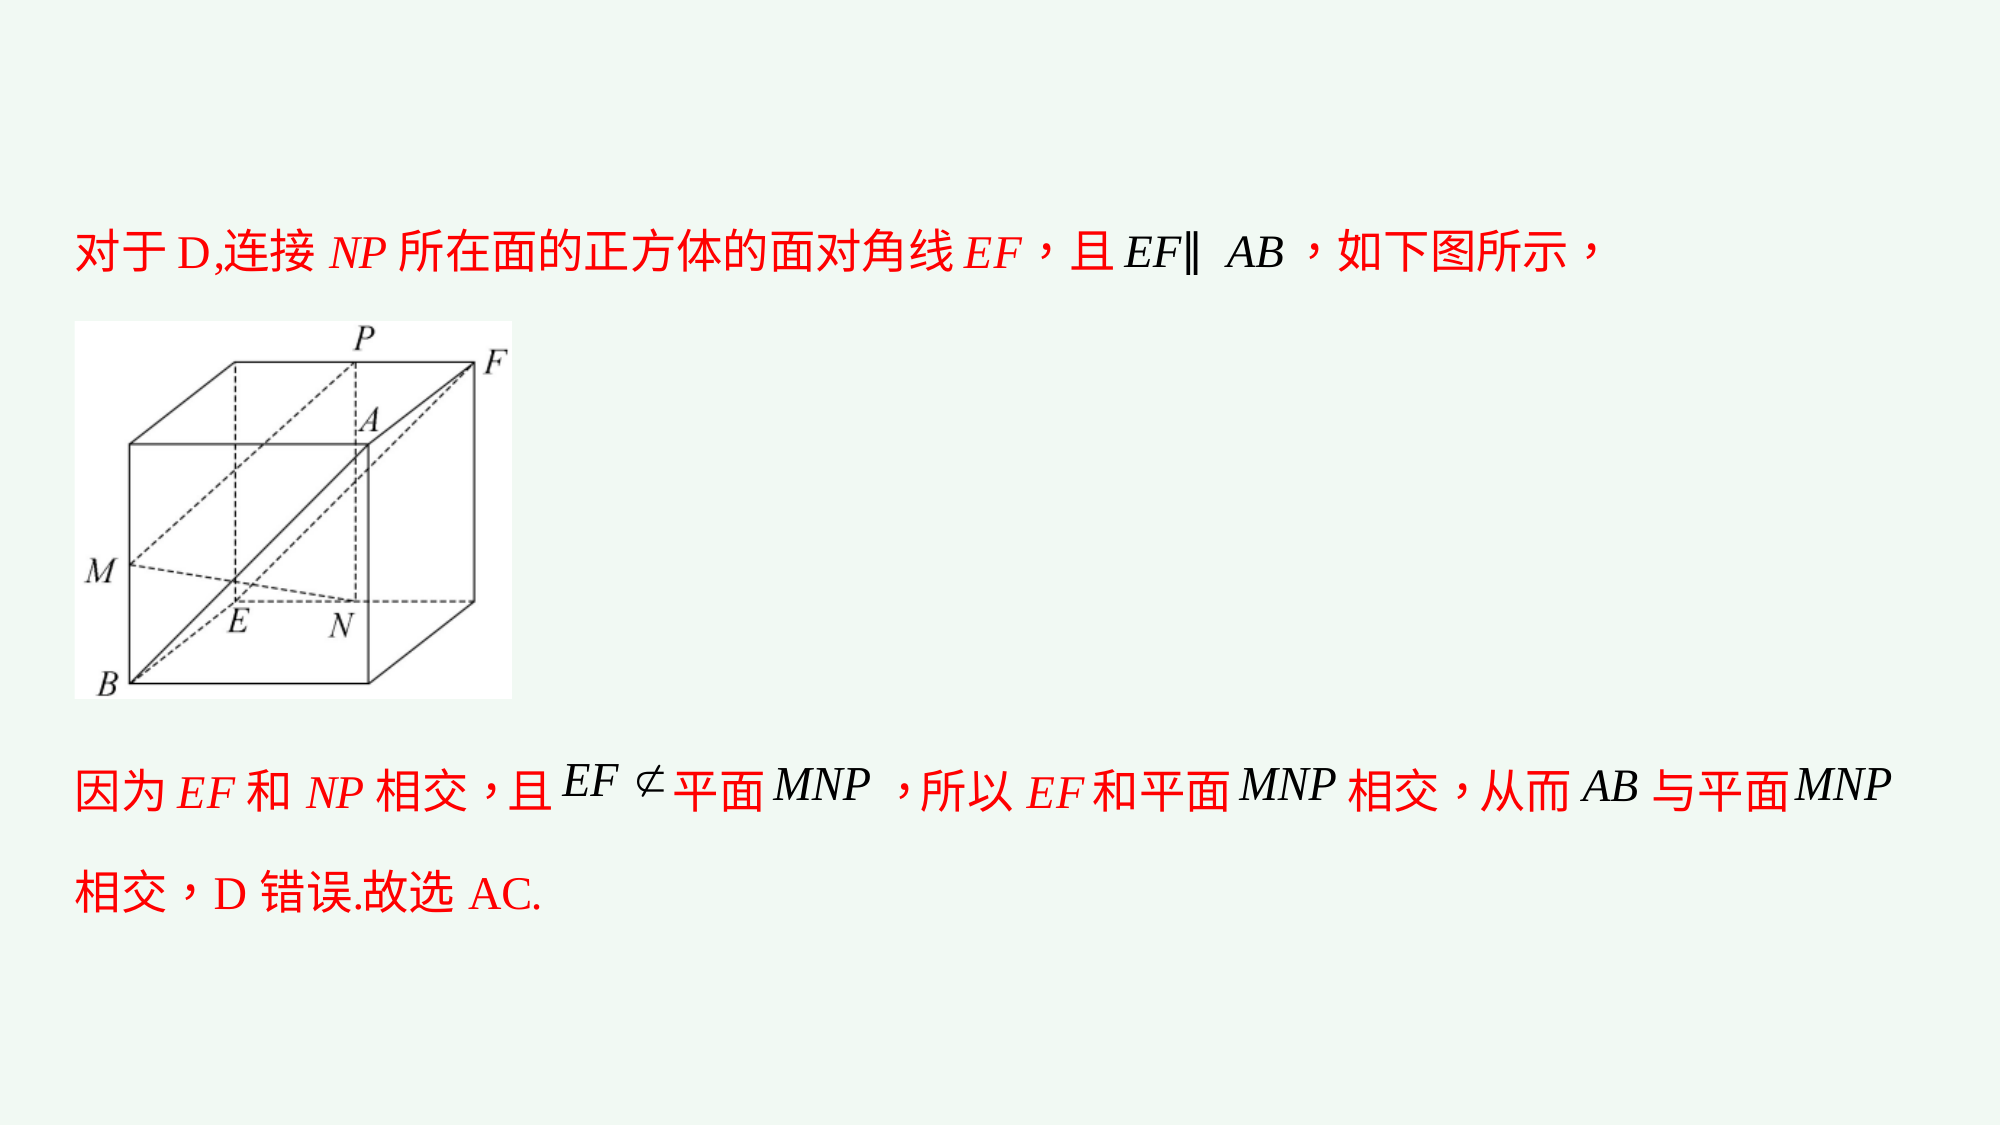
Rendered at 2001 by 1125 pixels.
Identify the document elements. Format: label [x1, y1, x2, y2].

text_box [74, 198, 1907, 929]
